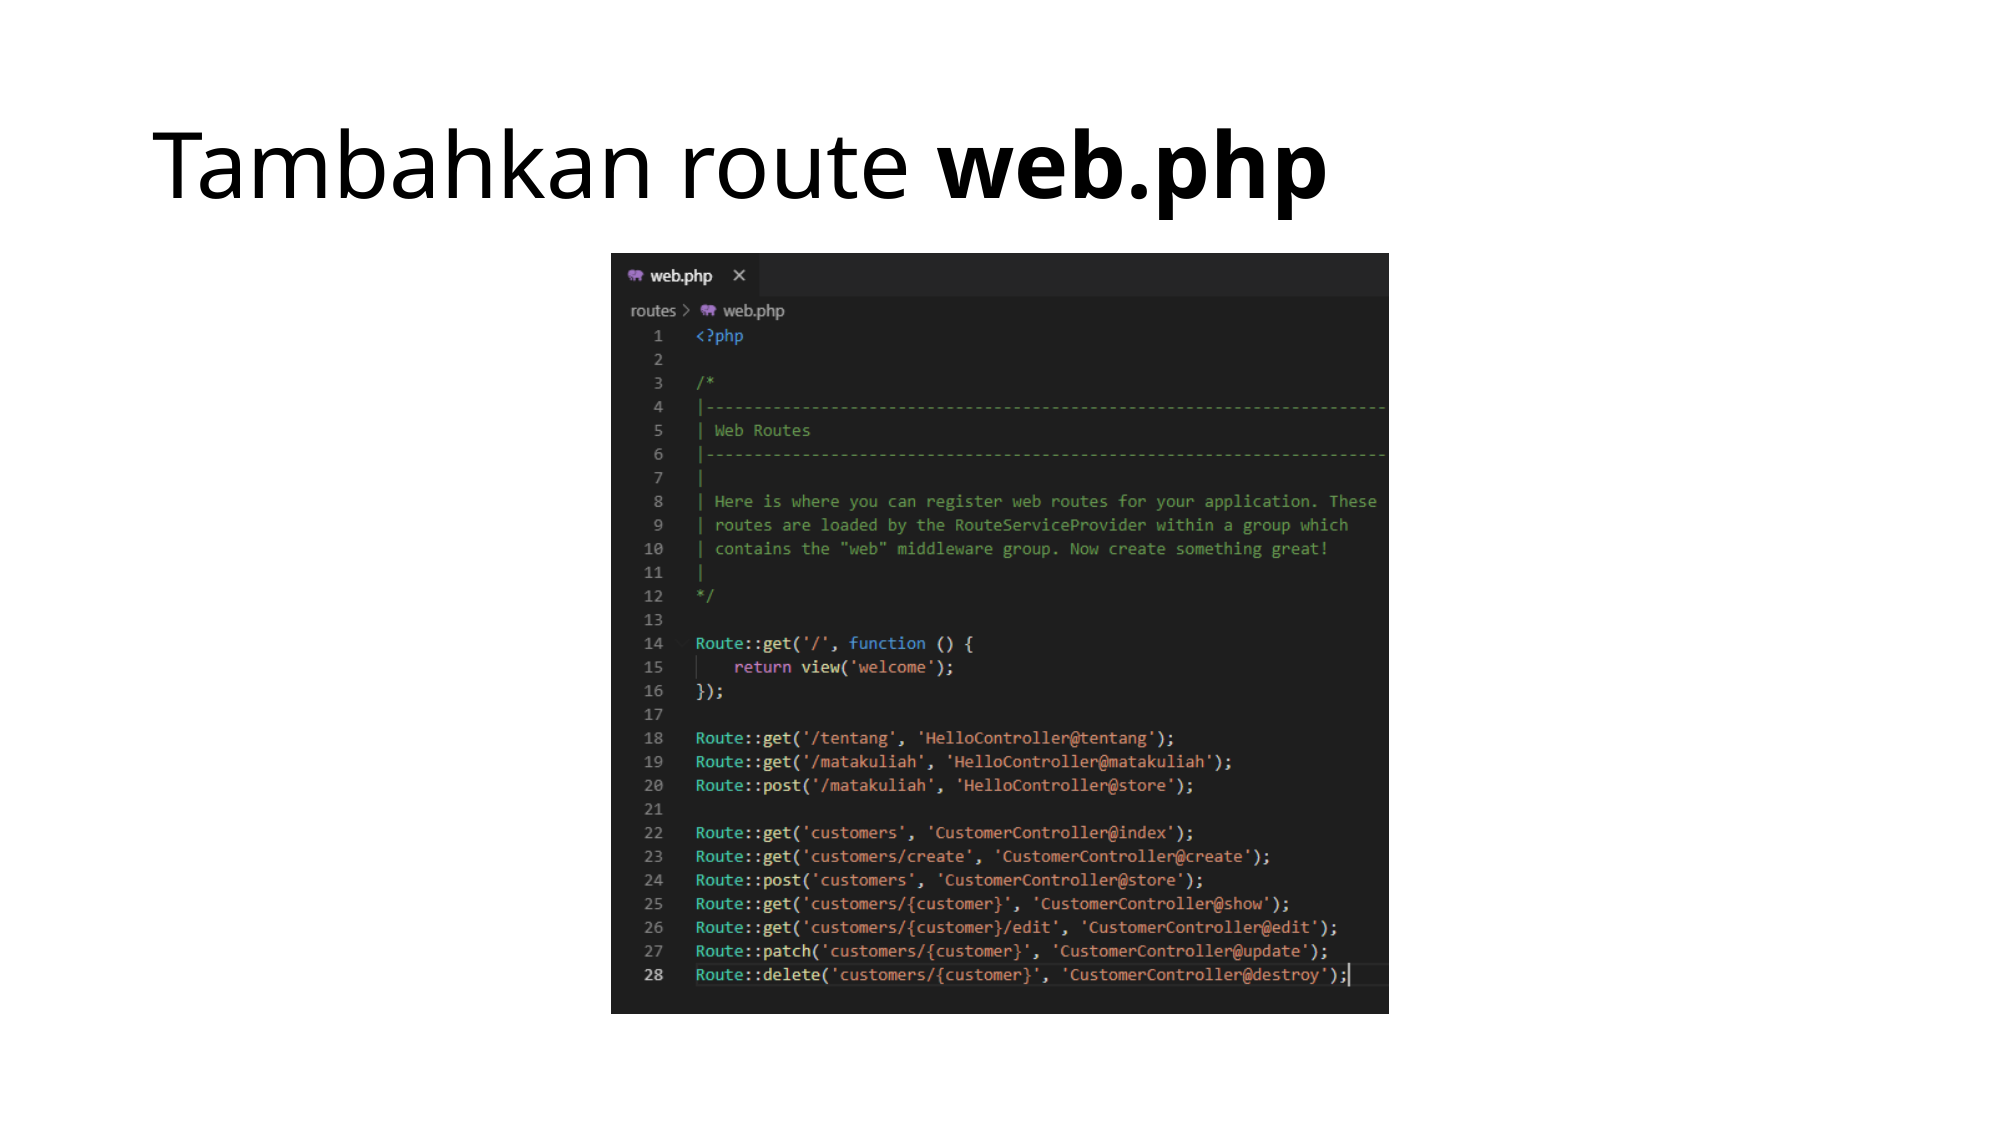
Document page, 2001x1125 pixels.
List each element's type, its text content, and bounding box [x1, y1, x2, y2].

title Tambahkan route web.php [137, 59, 1863, 278]
picture [611, 253, 1389, 1014]
